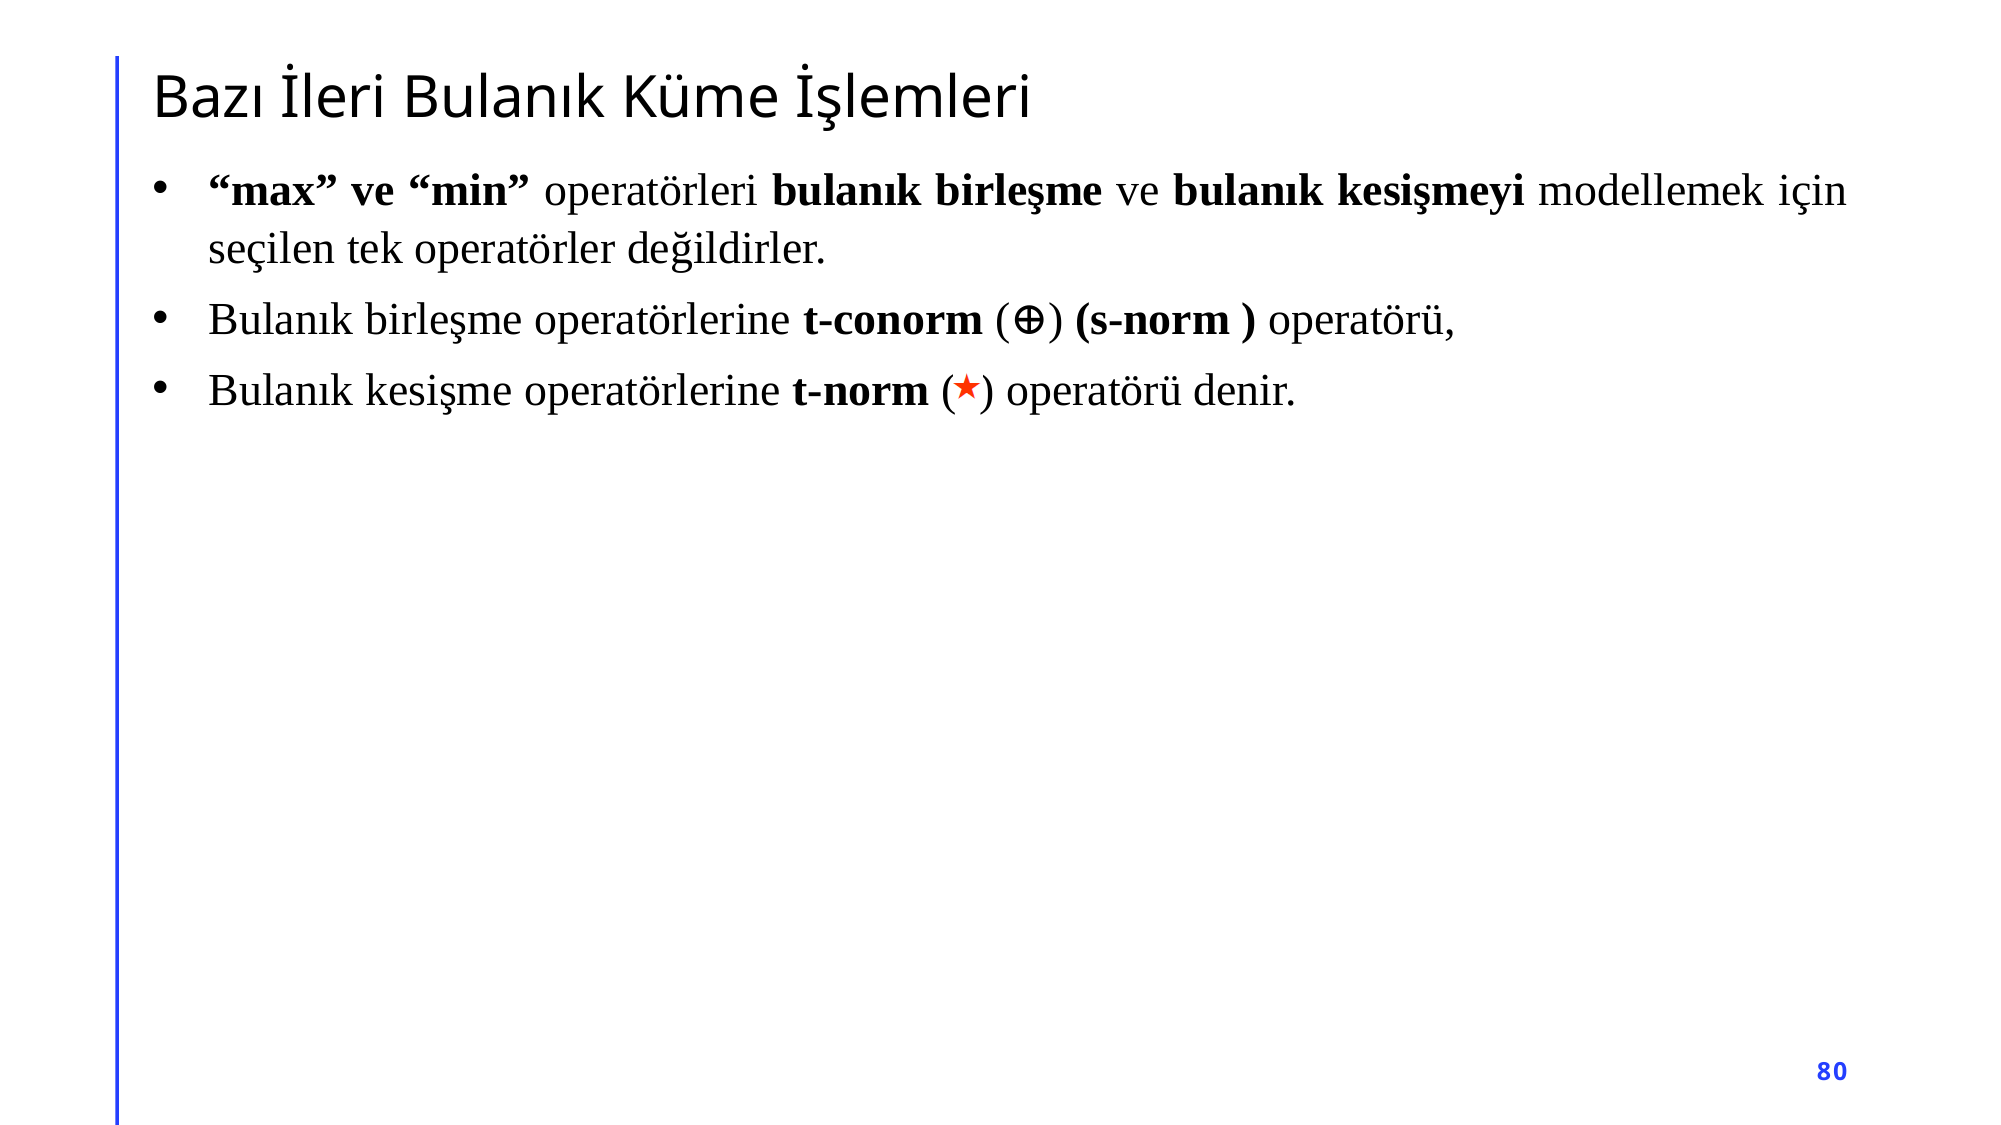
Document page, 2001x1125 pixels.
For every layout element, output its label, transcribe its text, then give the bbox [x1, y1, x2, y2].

slide_number 80 [1412, 1073, 1863, 1103]
title Bazı İleri Bulanık Küme İşlemleri [137, 48, 1863, 148]
list “max” ve “min” operatörleri bulanık birleşme ve bulanık kesişmeyi modellemek için seçilen tek operatörler değildirler. Bulanık birleşme operatörlerine t-conorm (⊕) (s-norm ) operatörü, Bulanık kesişme operatörlerine t-norm ( ) operatörü denir. [137, 148, 1863, 1073]
picture [953, 373, 983, 403]
